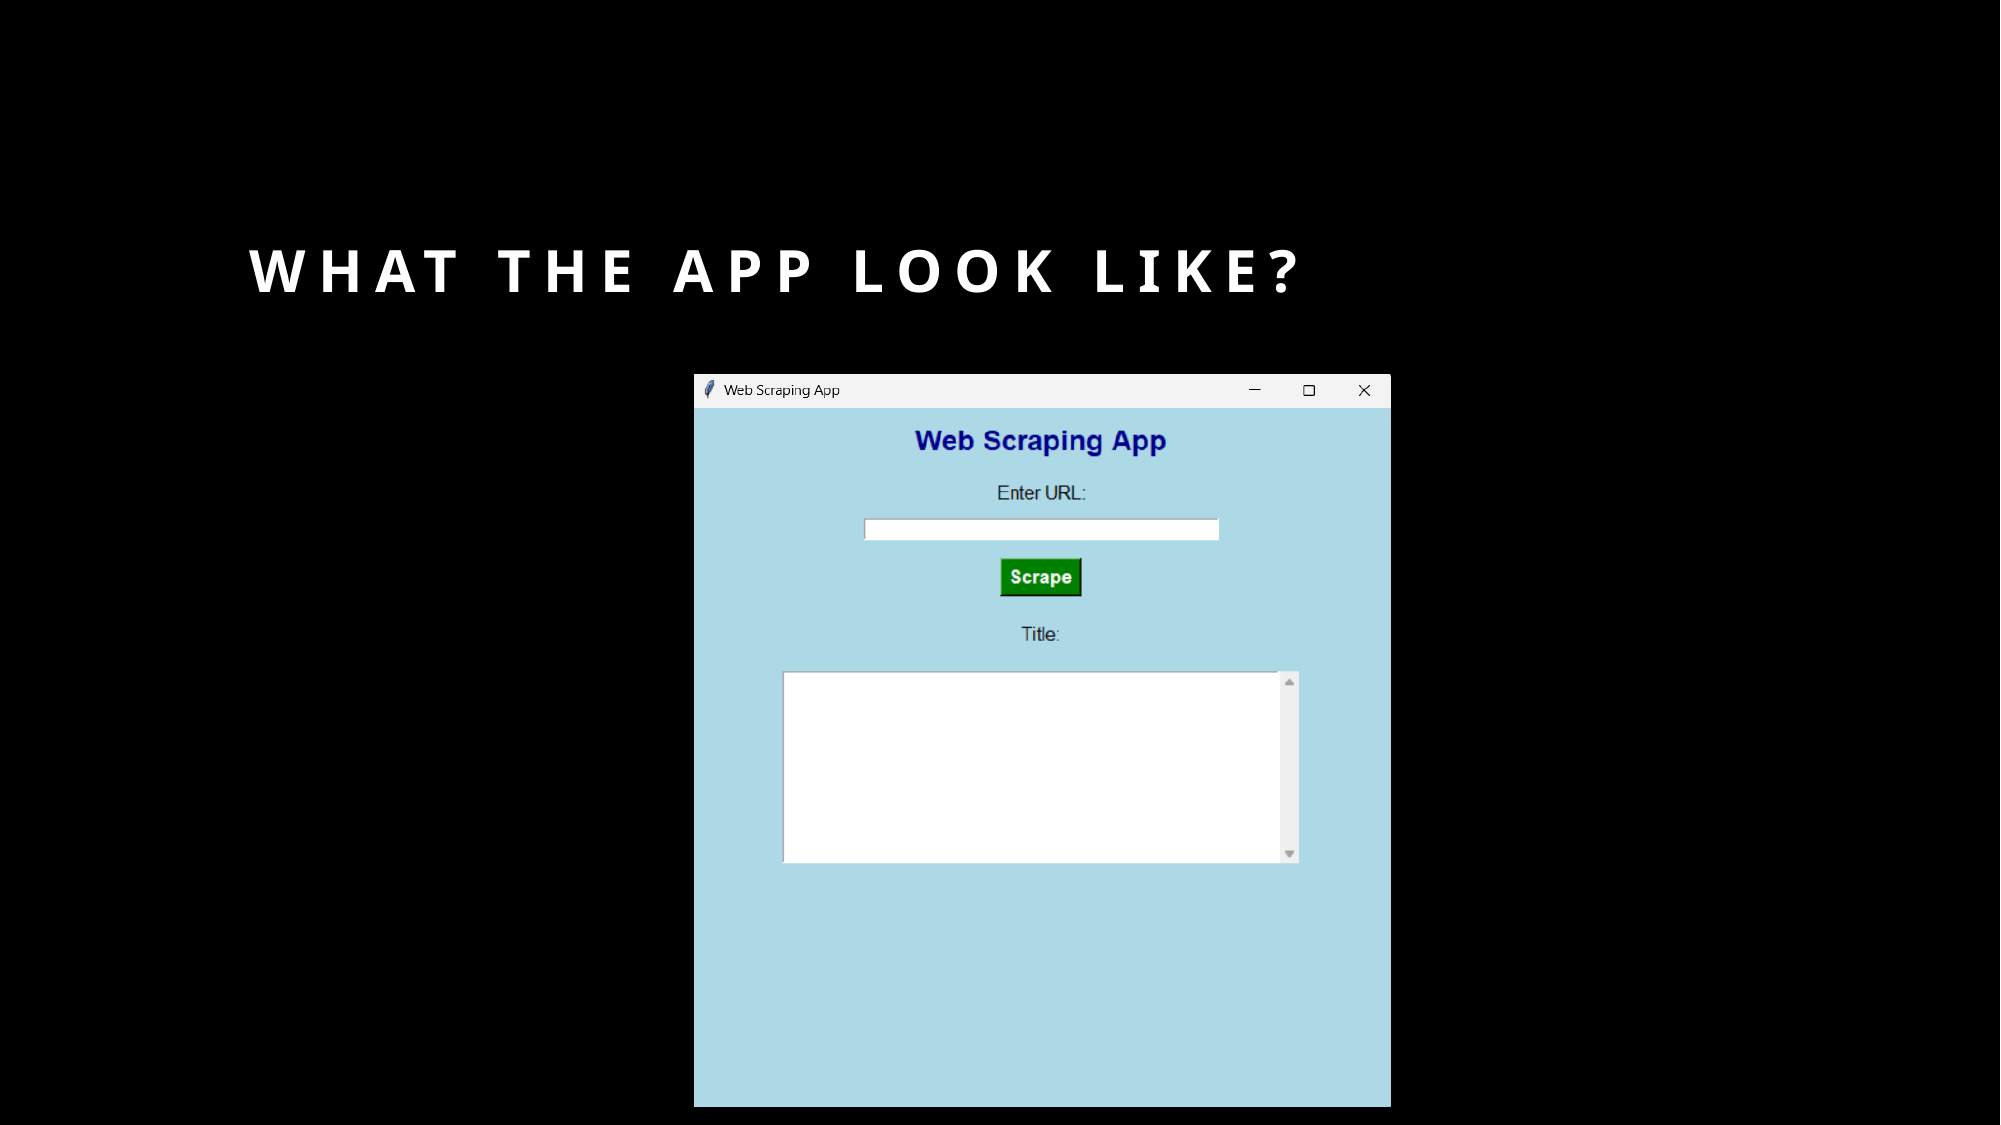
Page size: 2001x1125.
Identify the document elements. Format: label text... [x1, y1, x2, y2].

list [694, 374, 1391, 1107]
title What the app look like? [234, 171, 1750, 313]
